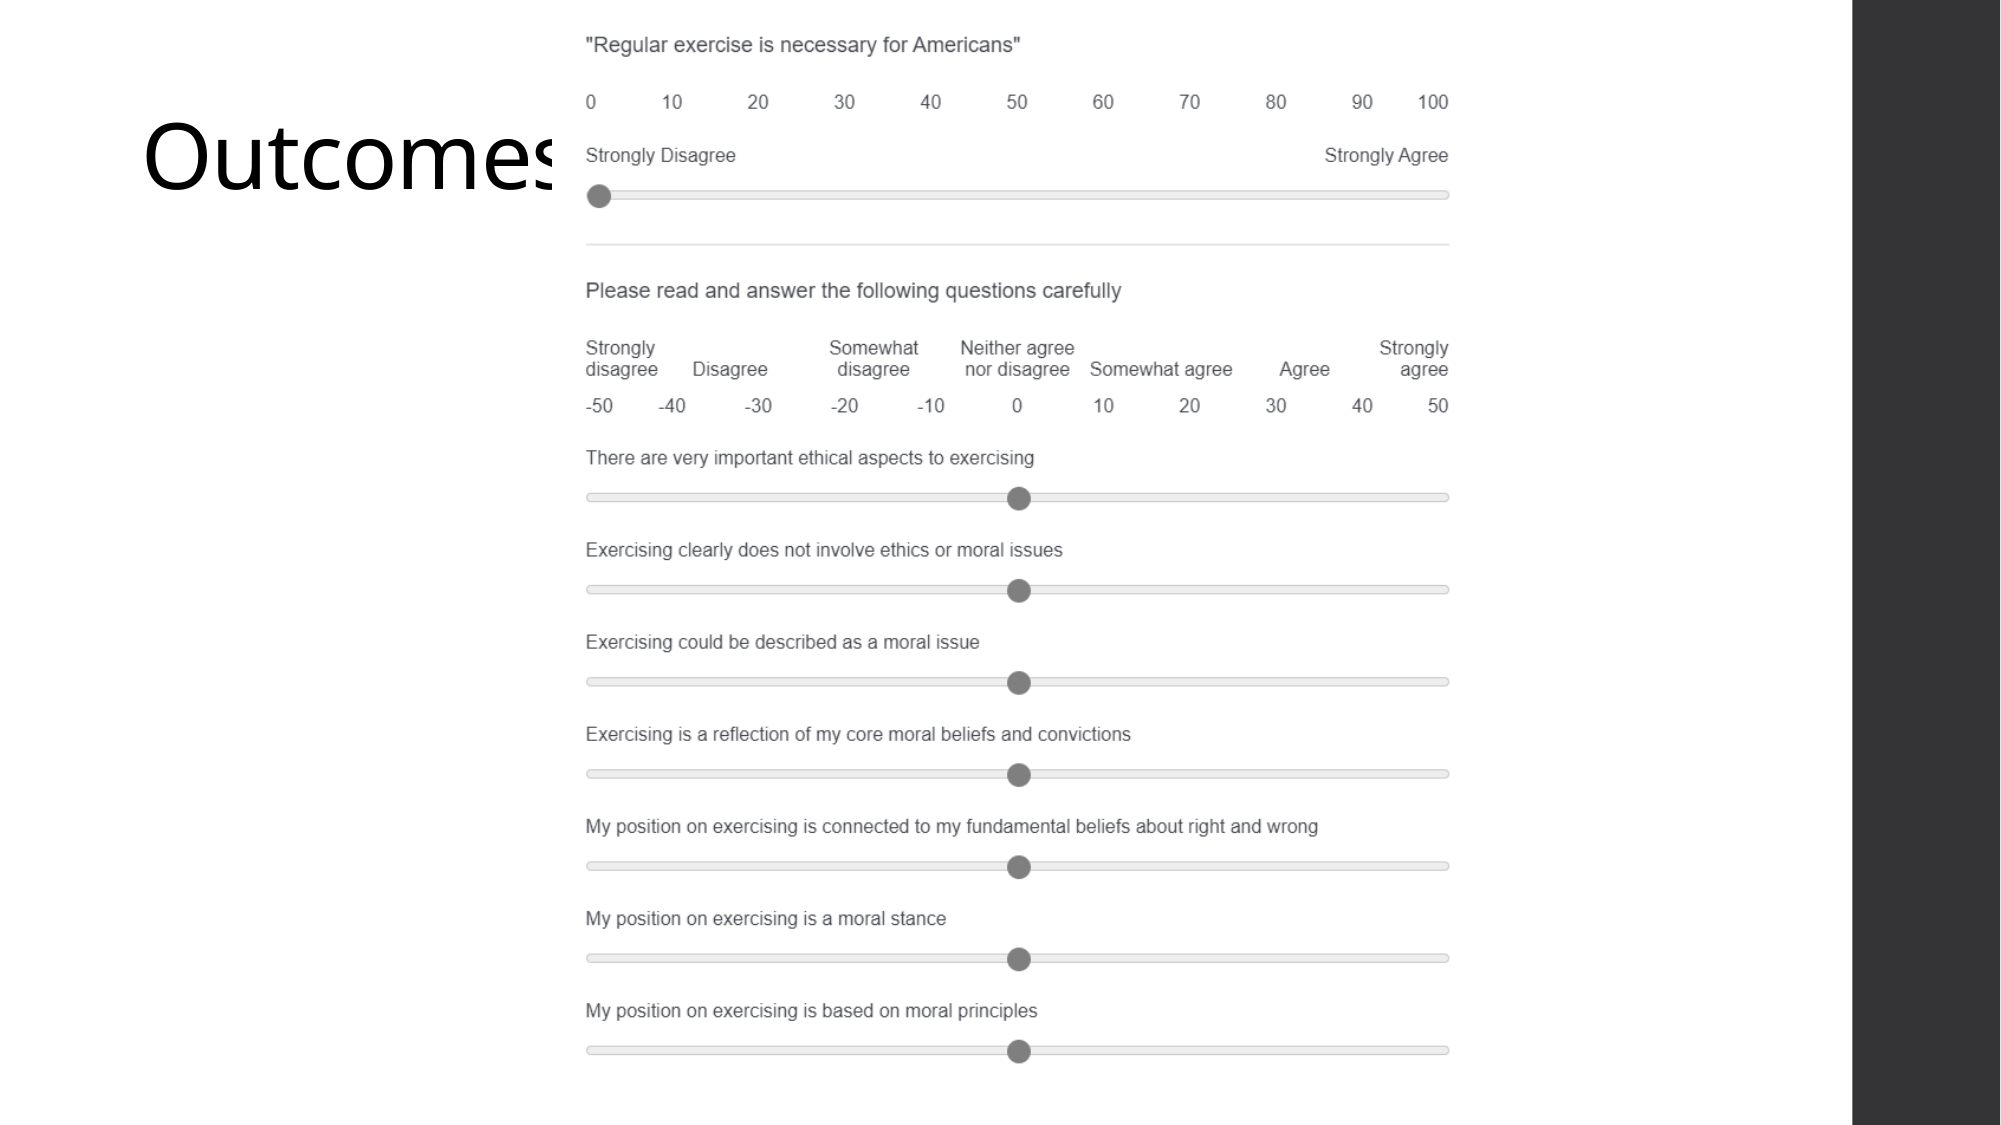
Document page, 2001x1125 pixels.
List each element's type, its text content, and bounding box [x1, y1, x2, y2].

picture [552, 11, 1479, 1093]
title Outcomes [126, 0, 1717, 218]
